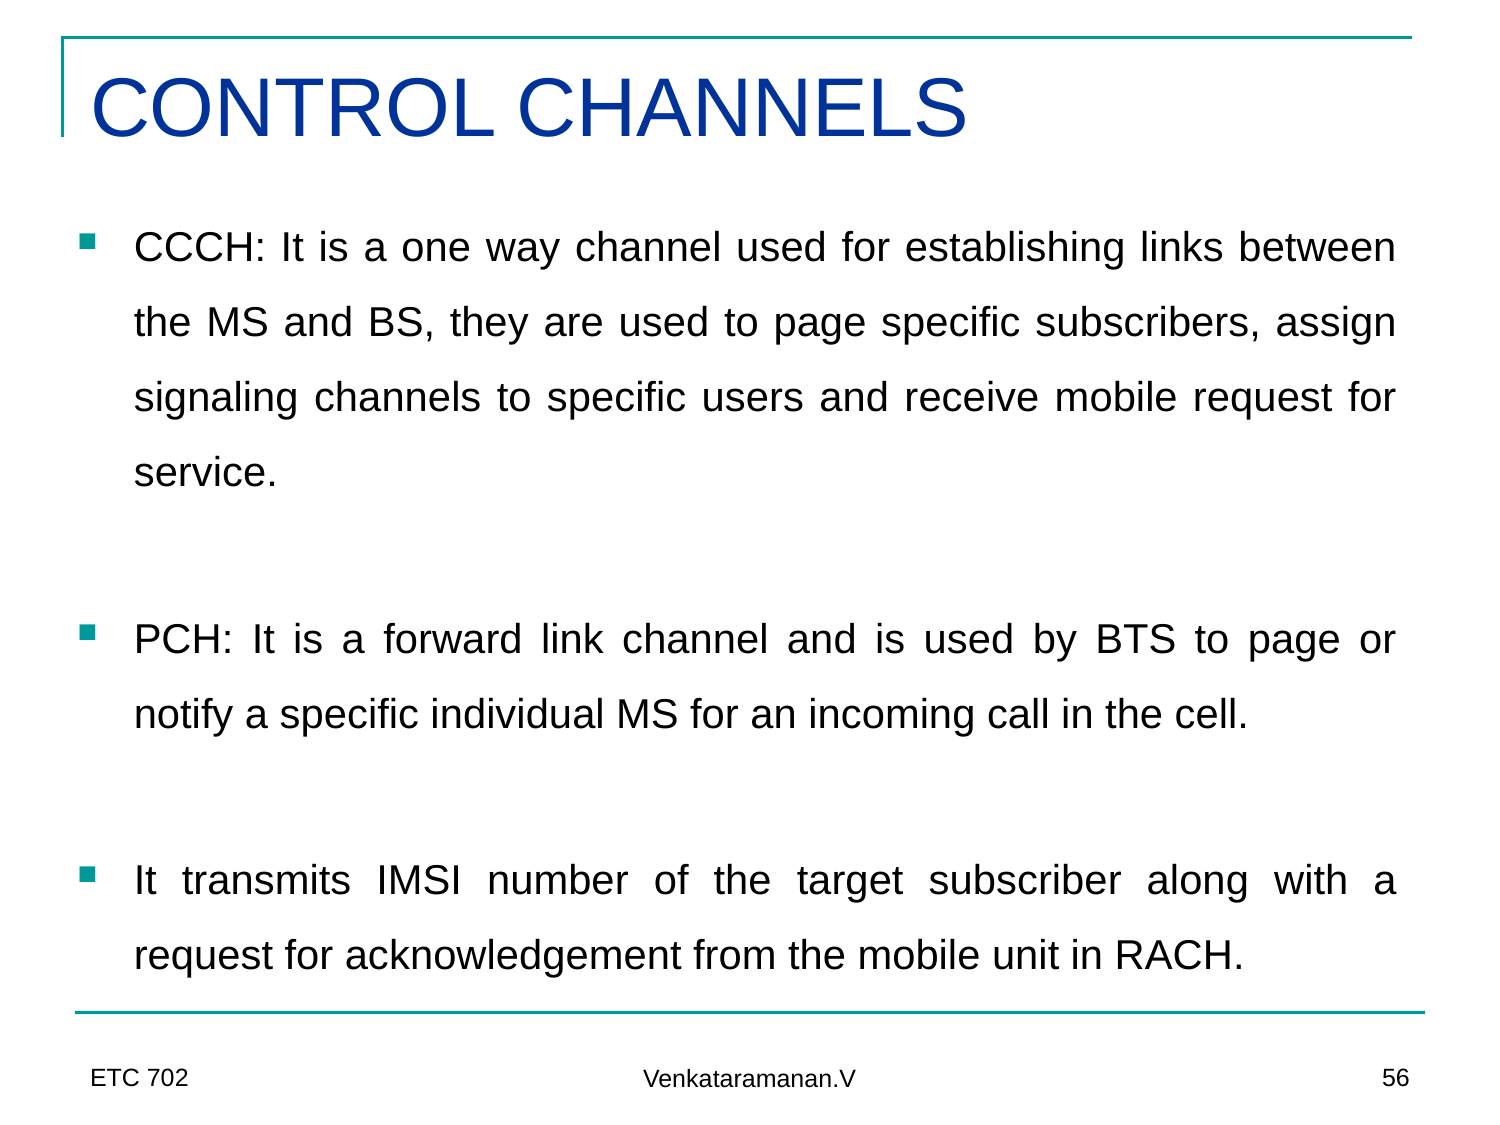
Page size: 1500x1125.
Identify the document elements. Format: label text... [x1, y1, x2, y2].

slide_number ETC 702 [75, 1024, 425, 1100]
footer Venkataramanan.V [512, 1025, 988, 1100]
slide_number 56 [1074, 1024, 1425, 1100]
list CCCH: It is a one way channel used for establishing links between the MS and BS, they are used to page specific subscribers, assign signaling channels to specific users and receive mobile request for service. PCH: It is a forward link channel and is used by BTS to page or notify a specific individual MS for an incoming call in the cell. It transmits IMSI number of the target subscriber along with a request for acknowledgement from the mobile unit in RACH. [62, 187, 1413, 1013]
title CONTROL CHANNELS [75, 45, 1425, 233]
